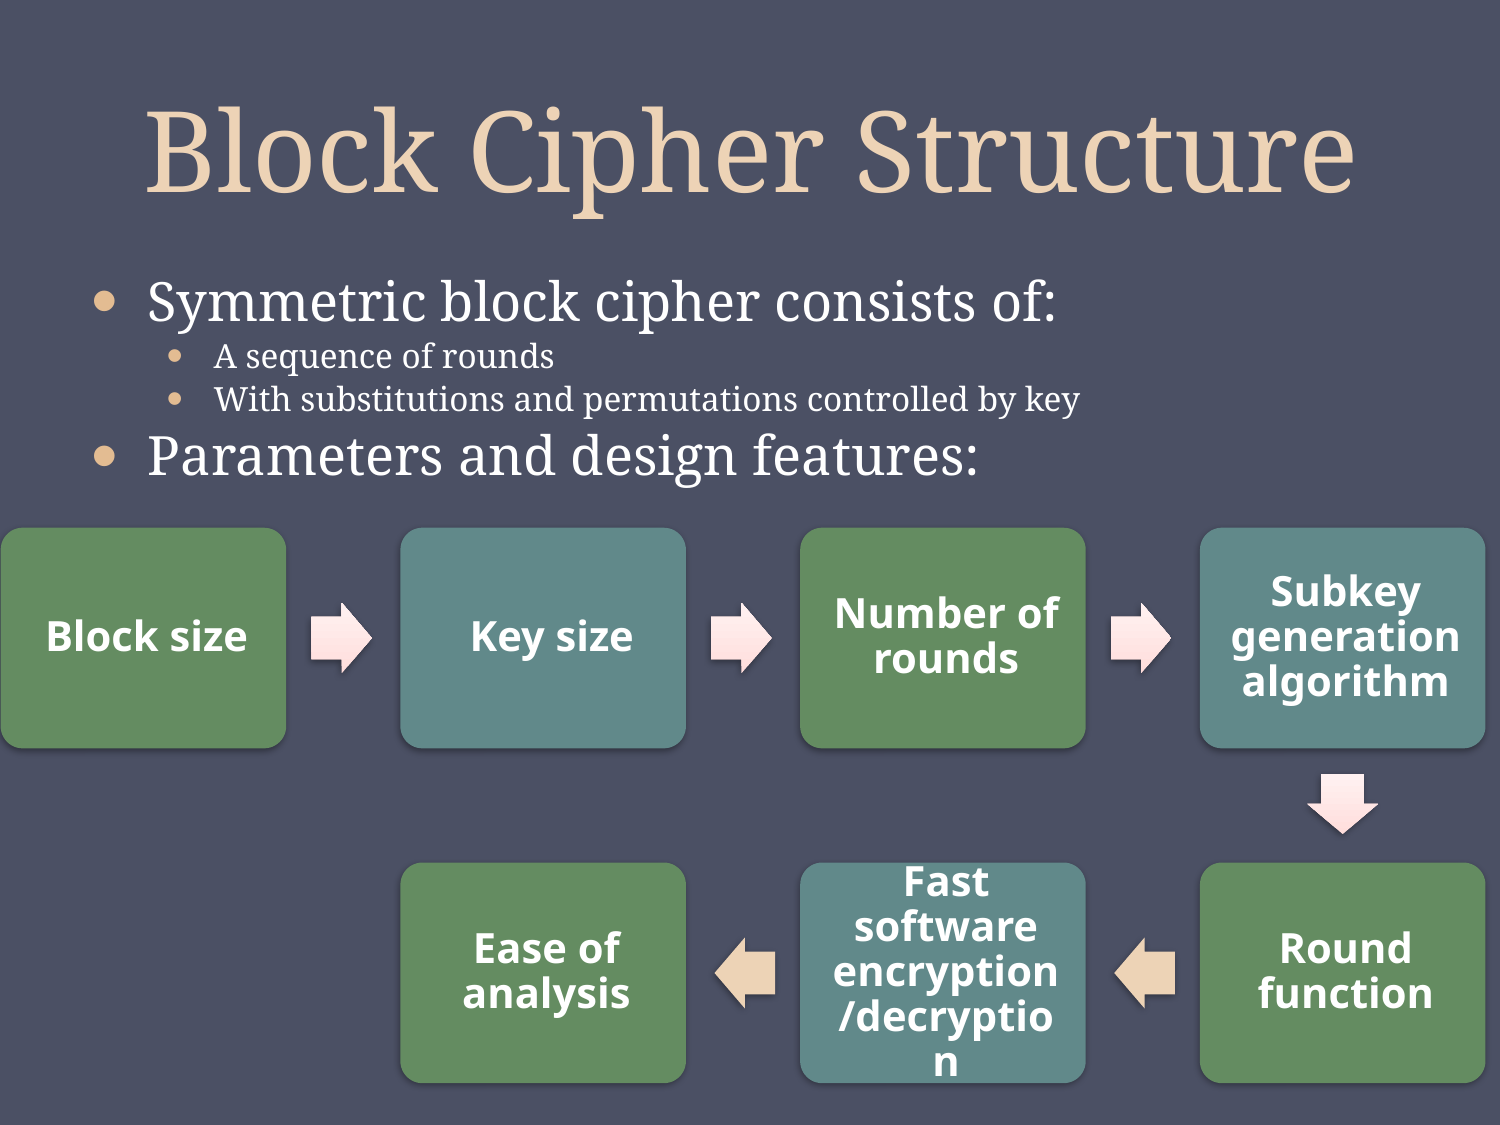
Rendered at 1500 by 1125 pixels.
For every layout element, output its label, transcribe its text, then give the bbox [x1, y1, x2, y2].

title Block Cipher Structure [76, 0, 1427, 223]
list Symmetric block cipher consists of: A sequence of rounds With substitutions and permutations controlled by key Parameters and design features: [76, 267, 1427, 442]
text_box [0, 444, 1487, 1125]
